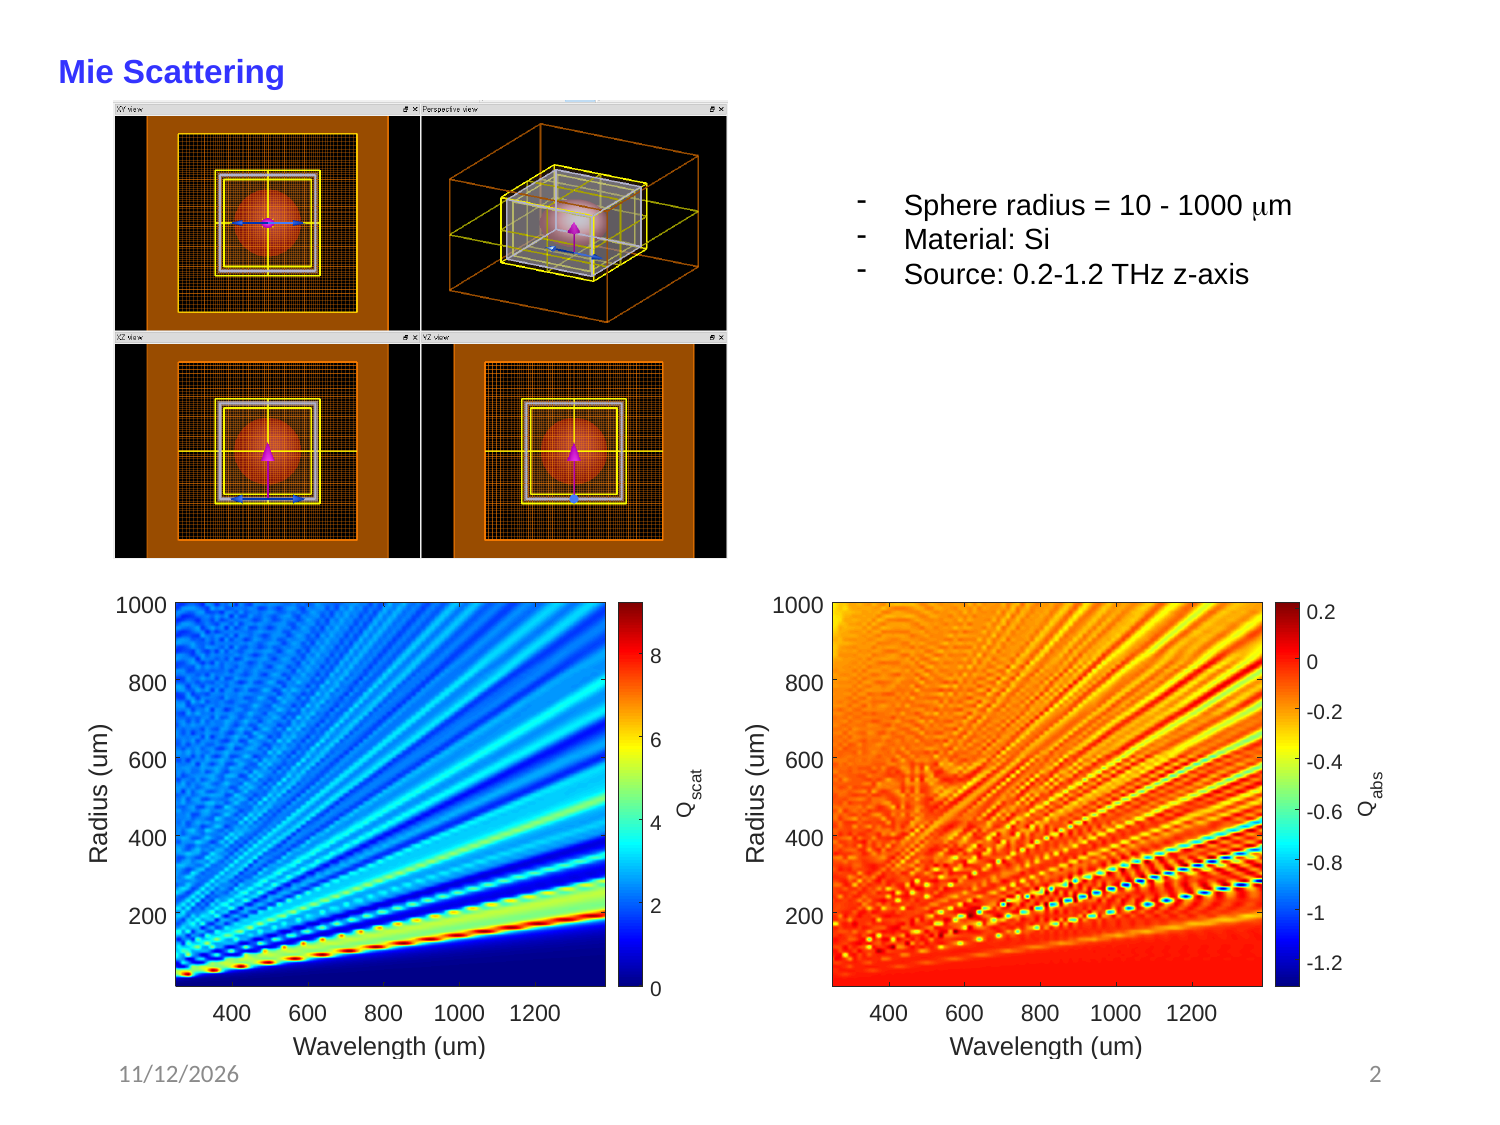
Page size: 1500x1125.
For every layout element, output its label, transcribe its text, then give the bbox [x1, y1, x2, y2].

text_box Sphere radius = 10 - 1000 mm Material: Si Source: 0.2-1.2 THz z-axis [842, 178, 1457, 298]
slide_number 2 [1059, 1042, 1397, 1103]
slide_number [103, 1059, 441, 1103]
picture [734, 565, 1385, 1059]
picture [77, 565, 728, 1059]
picture [113, 100, 728, 559]
text_box Mie Scattering [43, 42, 1457, 98]
